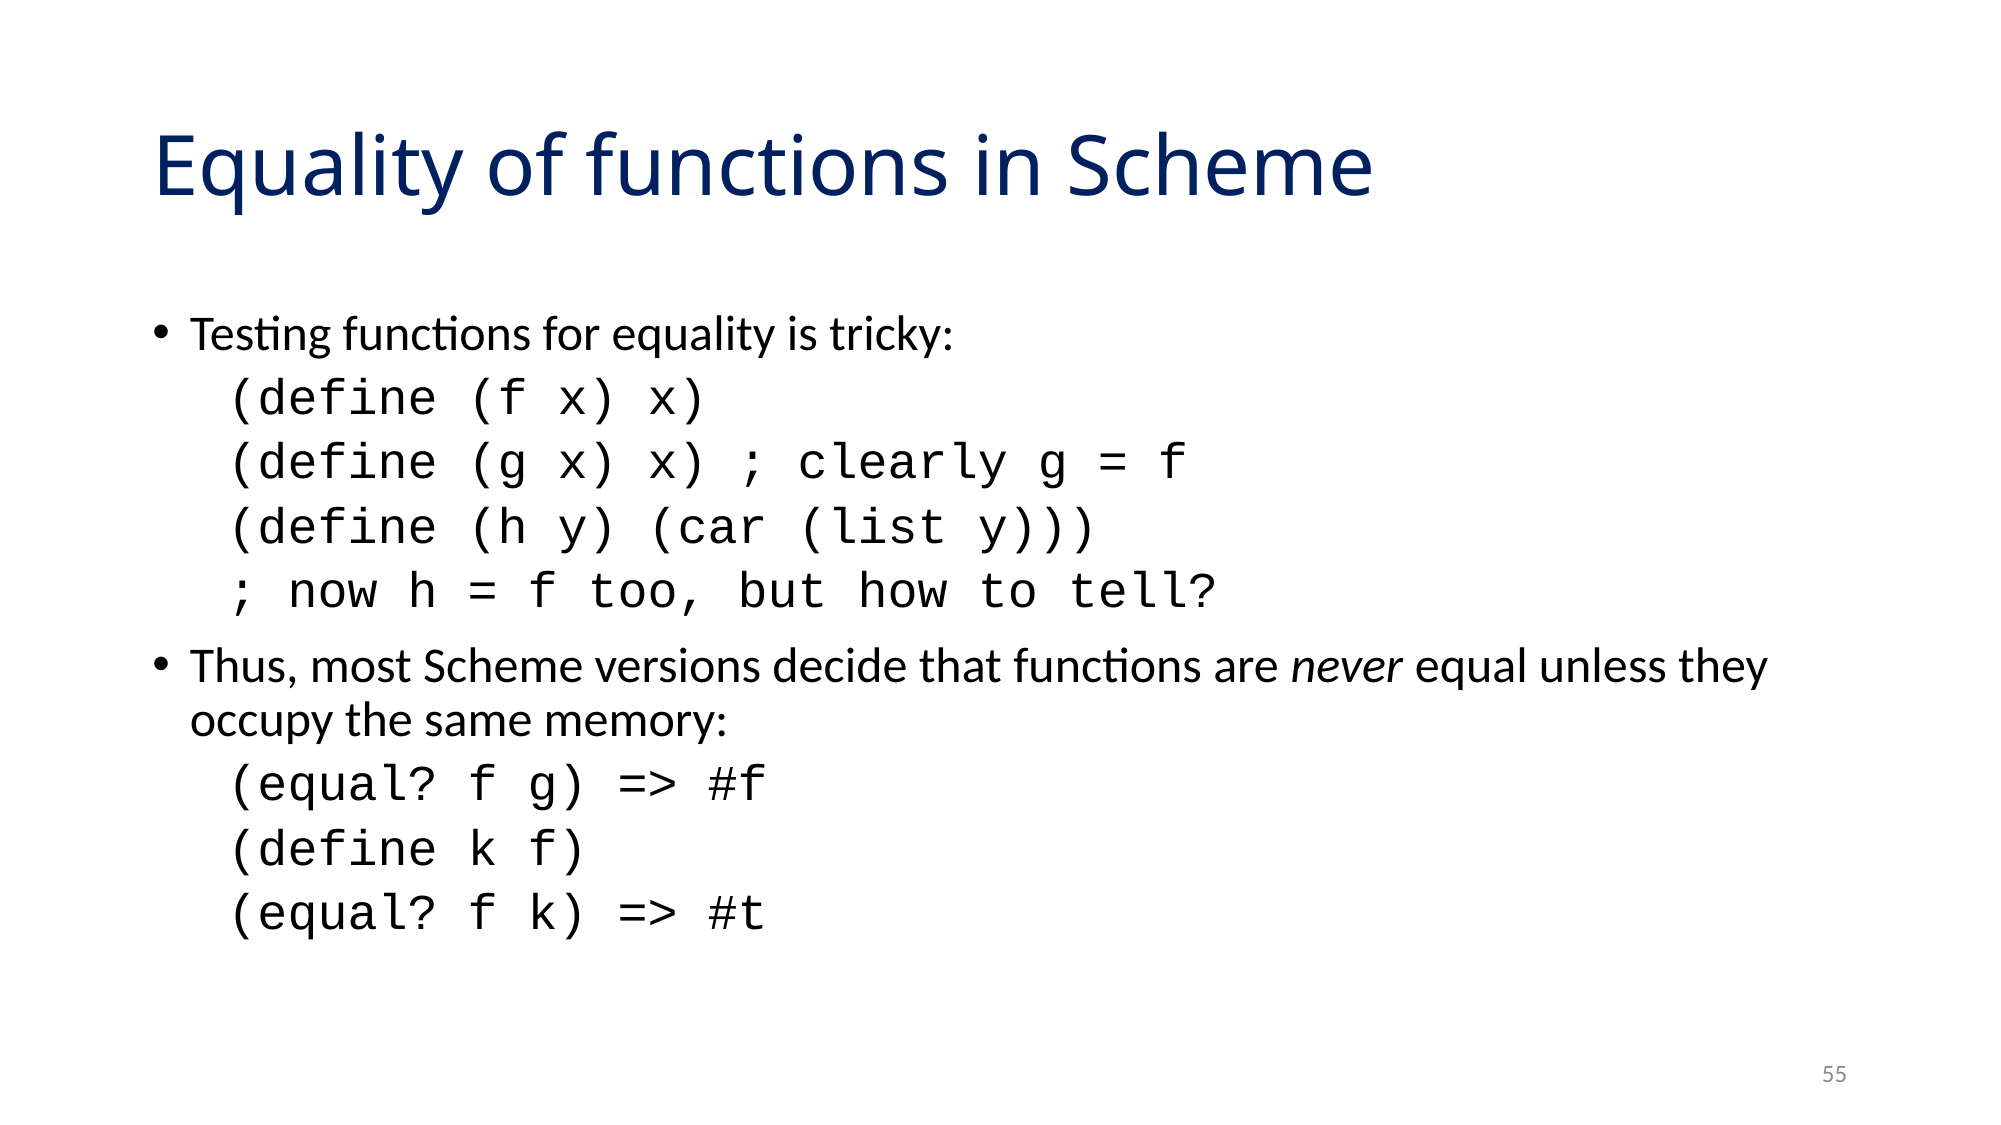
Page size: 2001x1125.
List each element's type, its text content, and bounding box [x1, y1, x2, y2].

title Equality of functions in Scheme [137, 59, 1863, 278]
slide_number 55 [1412, 1042, 1863, 1103]
list Testing functions for equality is tricky: (define (f x) x) (define (g x) x) ; clearly g = f (define (h y) (car (list y))) ; now h = f too, but how to tell? Thus, most Scheme versions decide that functions are never equal unless they occupy the same memory: (equal? f g) => #f (define k f) (equal? f k) => #t [137, 299, 1863, 1014]
